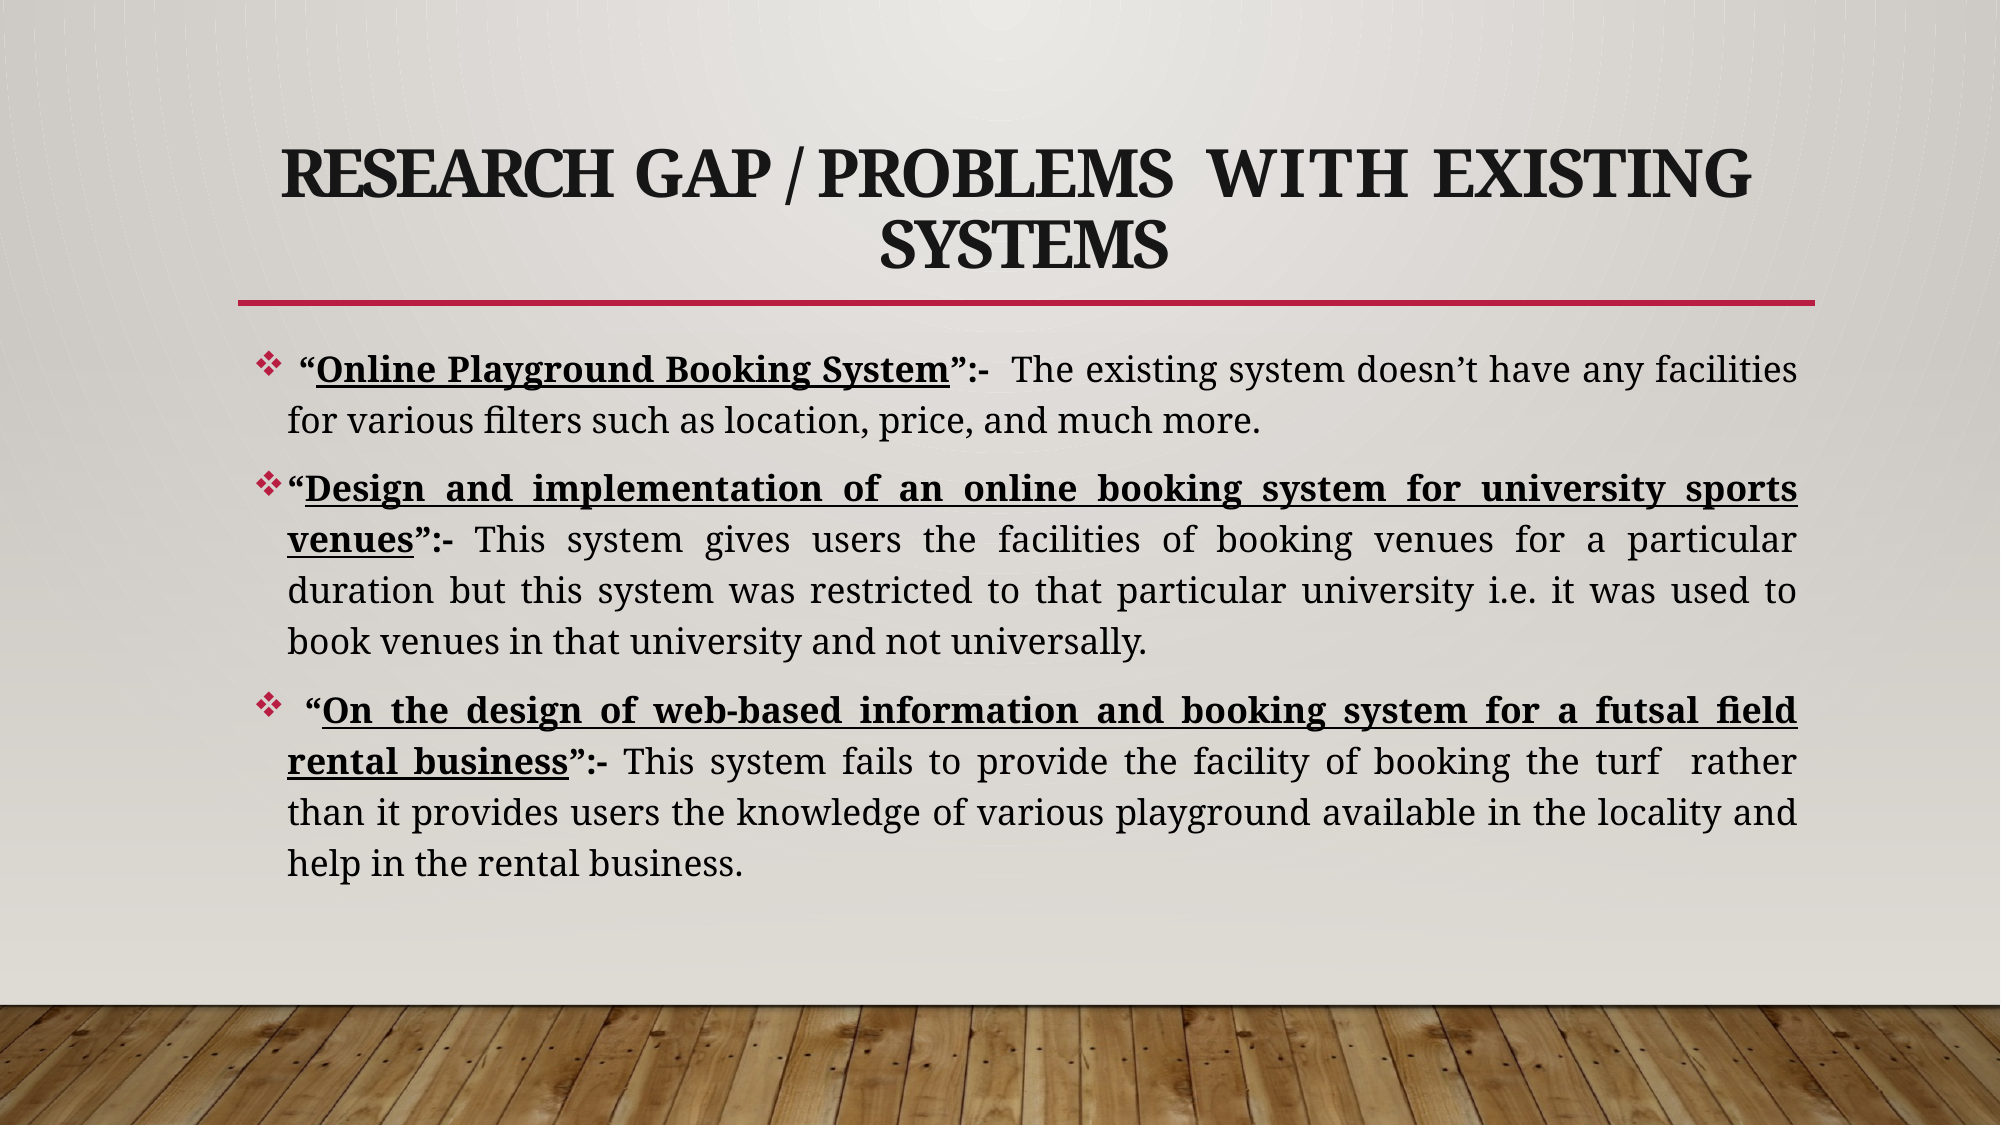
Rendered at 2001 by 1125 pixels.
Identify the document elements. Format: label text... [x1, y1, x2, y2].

list “Online Playground Booking System”:- The existing system doesn’t have any facilities for various filters such as location, price, and much more. “Design and implementation of an online booking system for university sports venues”:- This system gives users the facilities of booking venues for a particular duration but this system was restricted to that particular university i.e. it was used to book venues in that university and not universally. “On the design of web-based information and booking system for a futsal field rental business”:- This system fails to provide the facility of booking the turf rather than it provides users the knowledge of various playground available in the locality and help in the rental business. [238, 330, 1814, 897]
title RESEARCH GAP / PROBLEMS WITH EXISTING SYSTEMS [238, 131, 1814, 305]
picture [0, 1005, 2000, 1125]
